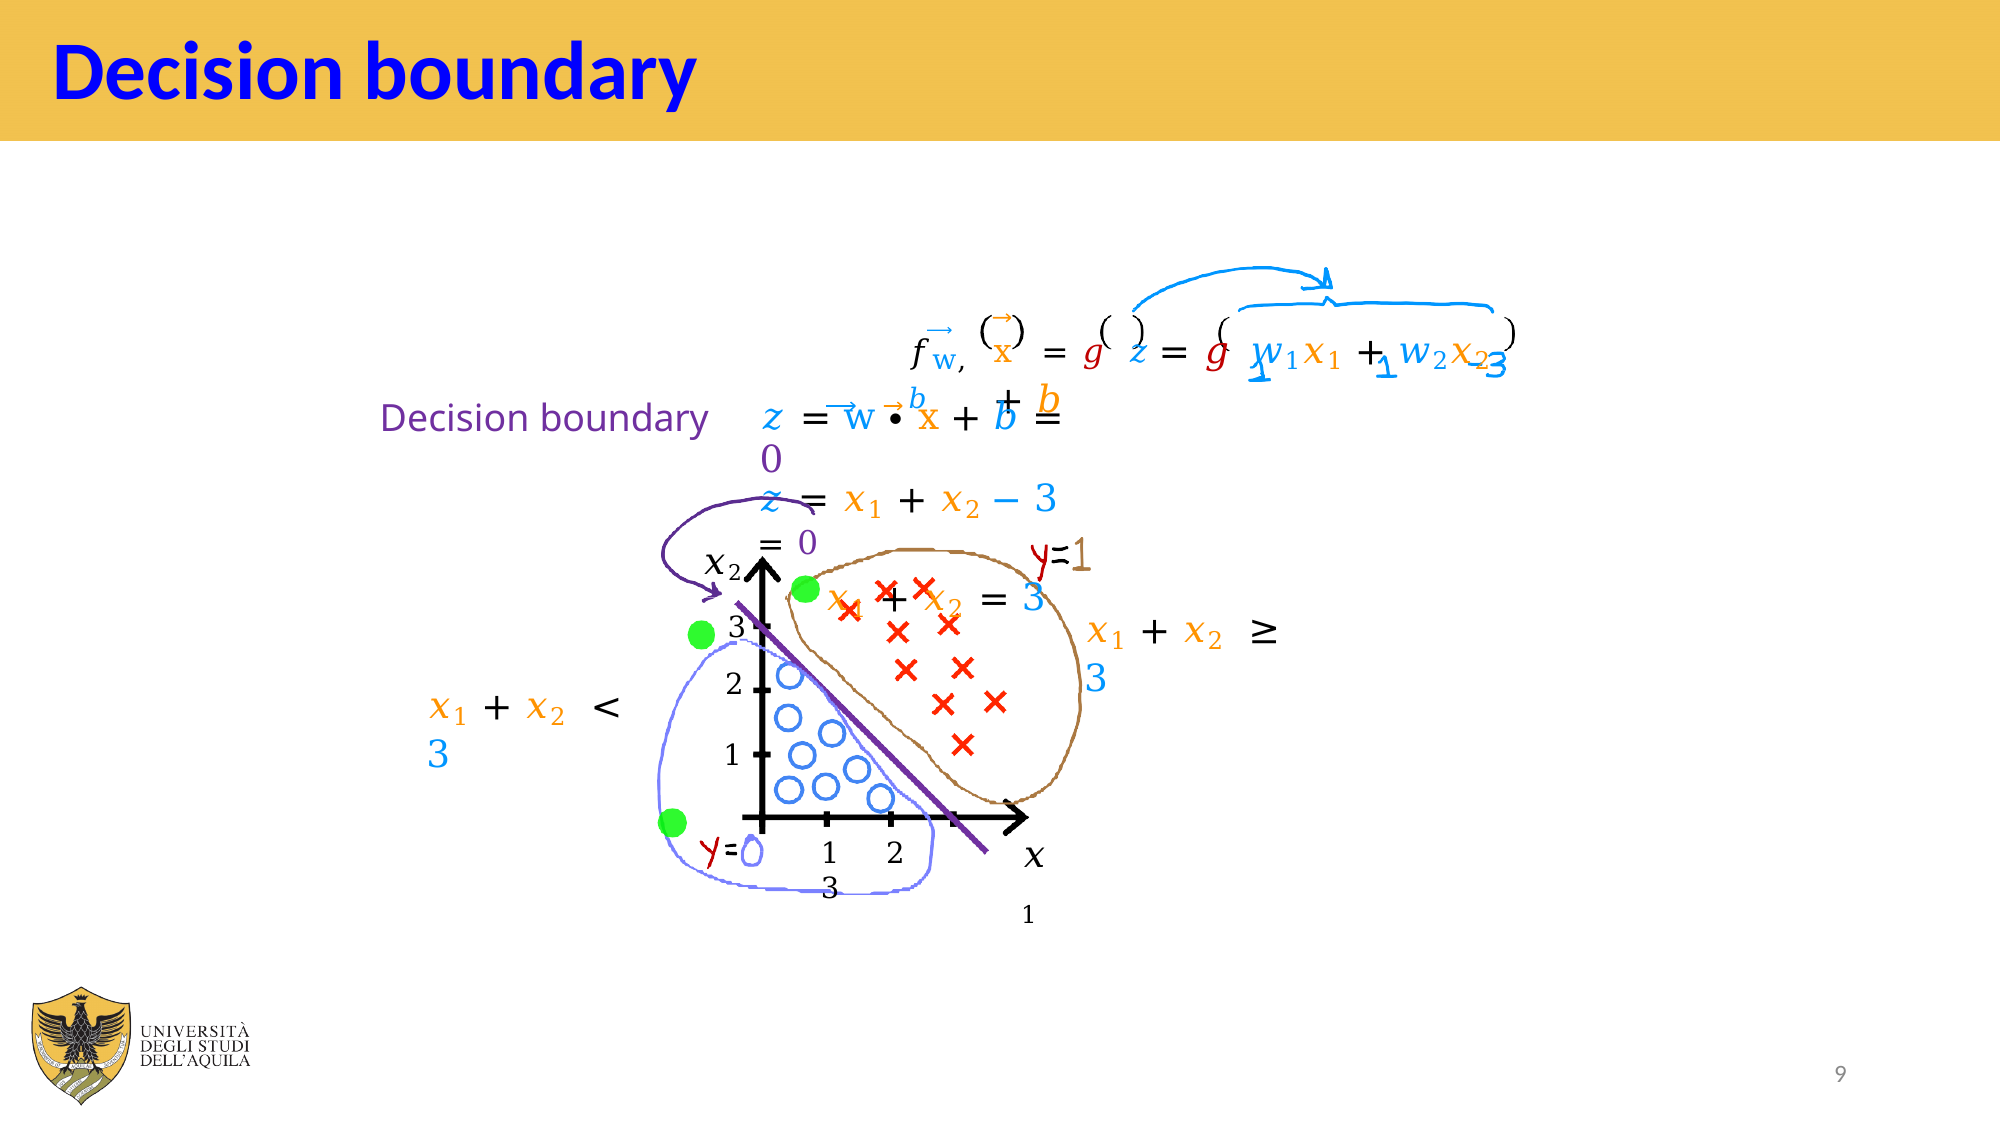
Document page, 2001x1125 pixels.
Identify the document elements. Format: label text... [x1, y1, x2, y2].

text_box 1 2 3 [818, 895, 970, 905]
text_box Decision boundary [377, 391, 730, 439]
text_box 𝑧 = w ∙ x + 𝑏 = 0 𝑧 = 𝑥1 + 𝑥2 − 3 = 0 𝑥1 + 𝑥2 = 3 [751, 391, 1088, 537]
text_box x = 𝑔 𝑧 = 𝑔 𝑤1𝑥1 + 𝑤2𝑥2 + 𝑏 [987, 304, 1511, 420]
slide_number 9 [1412, 1042, 1862, 1102]
text_box 𝑥1 + 𝑥2 ≥ 3 [1091, 598, 1287, 700]
picture [0, 977, 302, 1118]
text_box 𝑓w,𝑏 [901, 311, 983, 391]
text_box 𝑥1 [1014, 895, 1063, 929]
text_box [1100, 266, 1515, 383]
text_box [980, 313, 1024, 350]
picture [0, 0, 2000, 141]
text_box 𝑥1 + 𝑥2 < 3 [420, 673, 629, 775]
picture [657, 496, 1091, 895]
